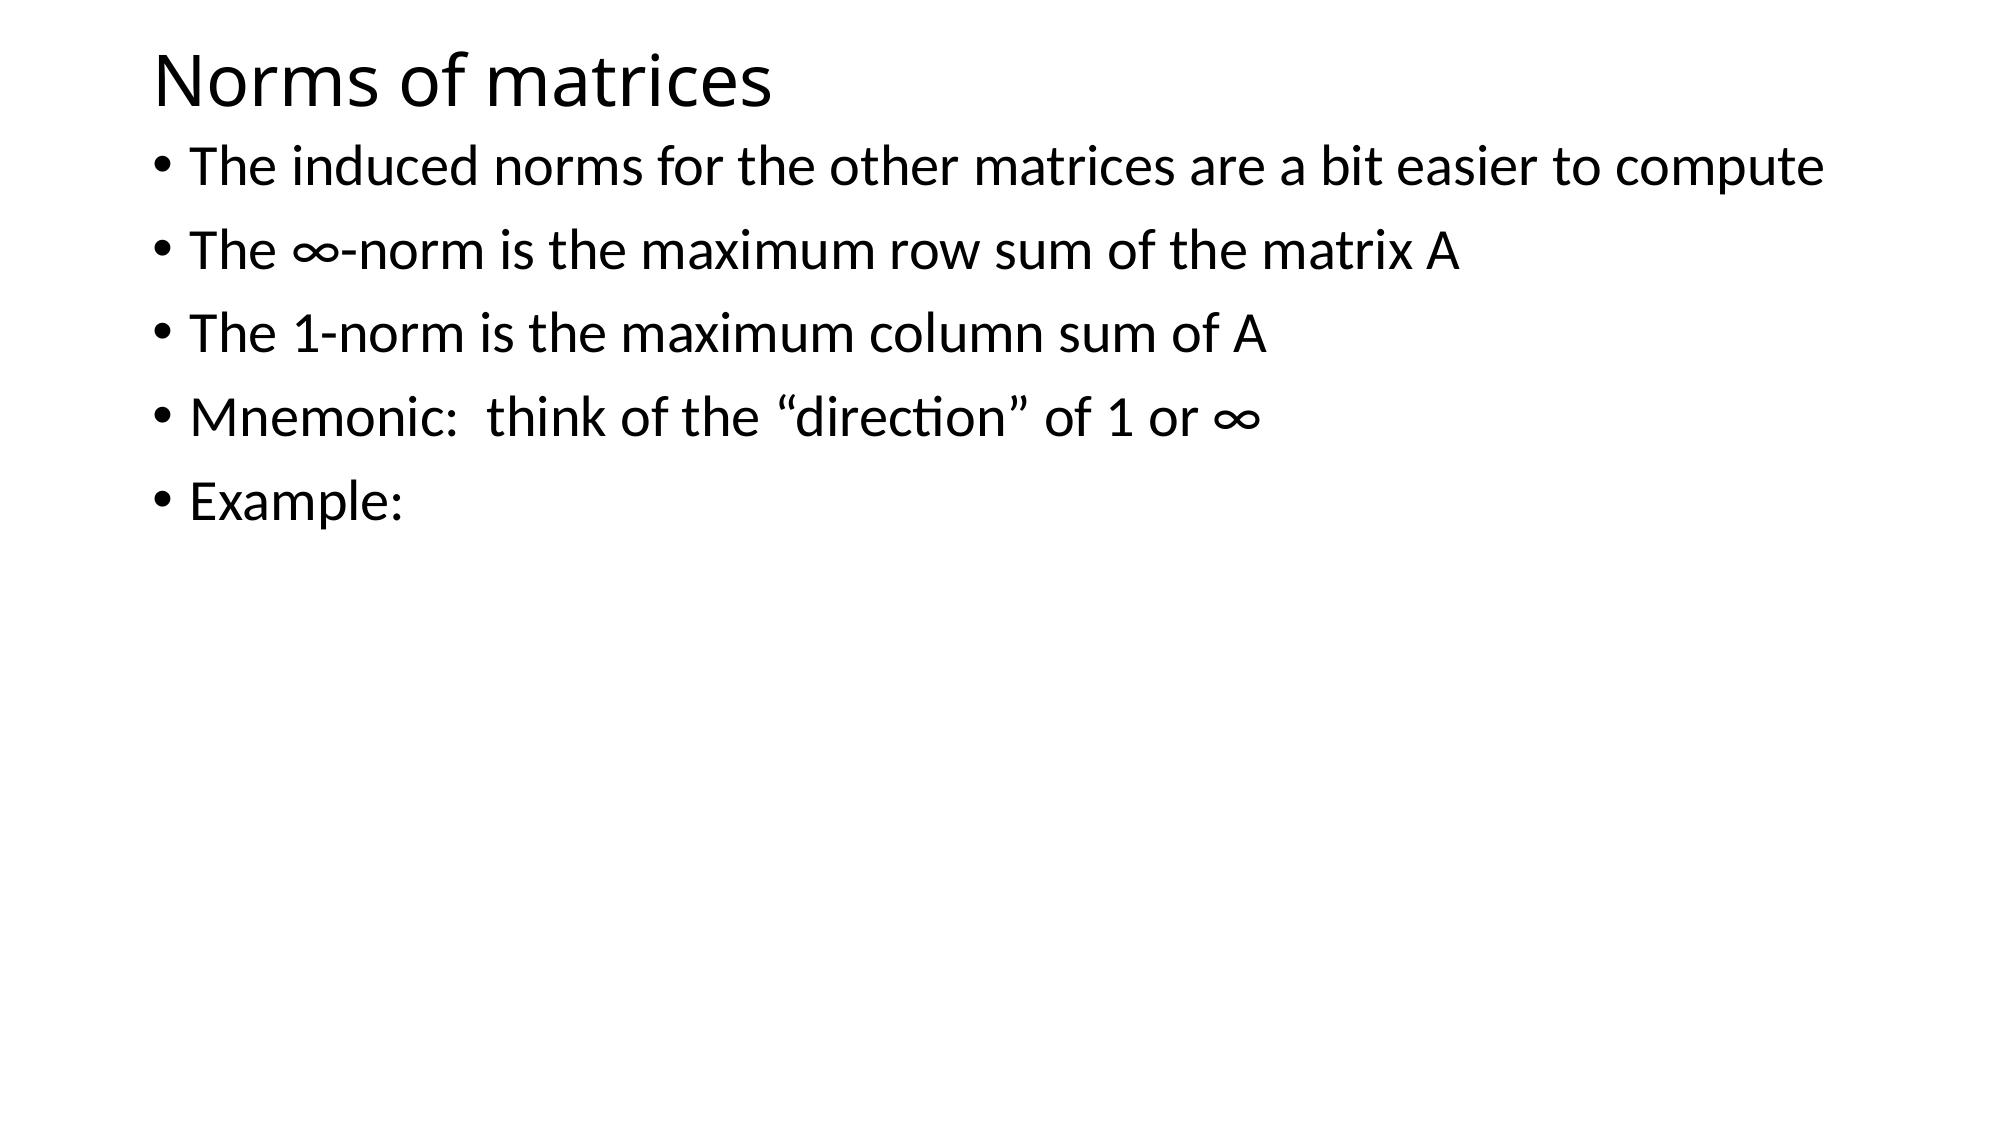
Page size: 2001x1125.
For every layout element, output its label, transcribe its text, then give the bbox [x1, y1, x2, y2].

title Norms of matrices [137, 37, 1863, 130]
